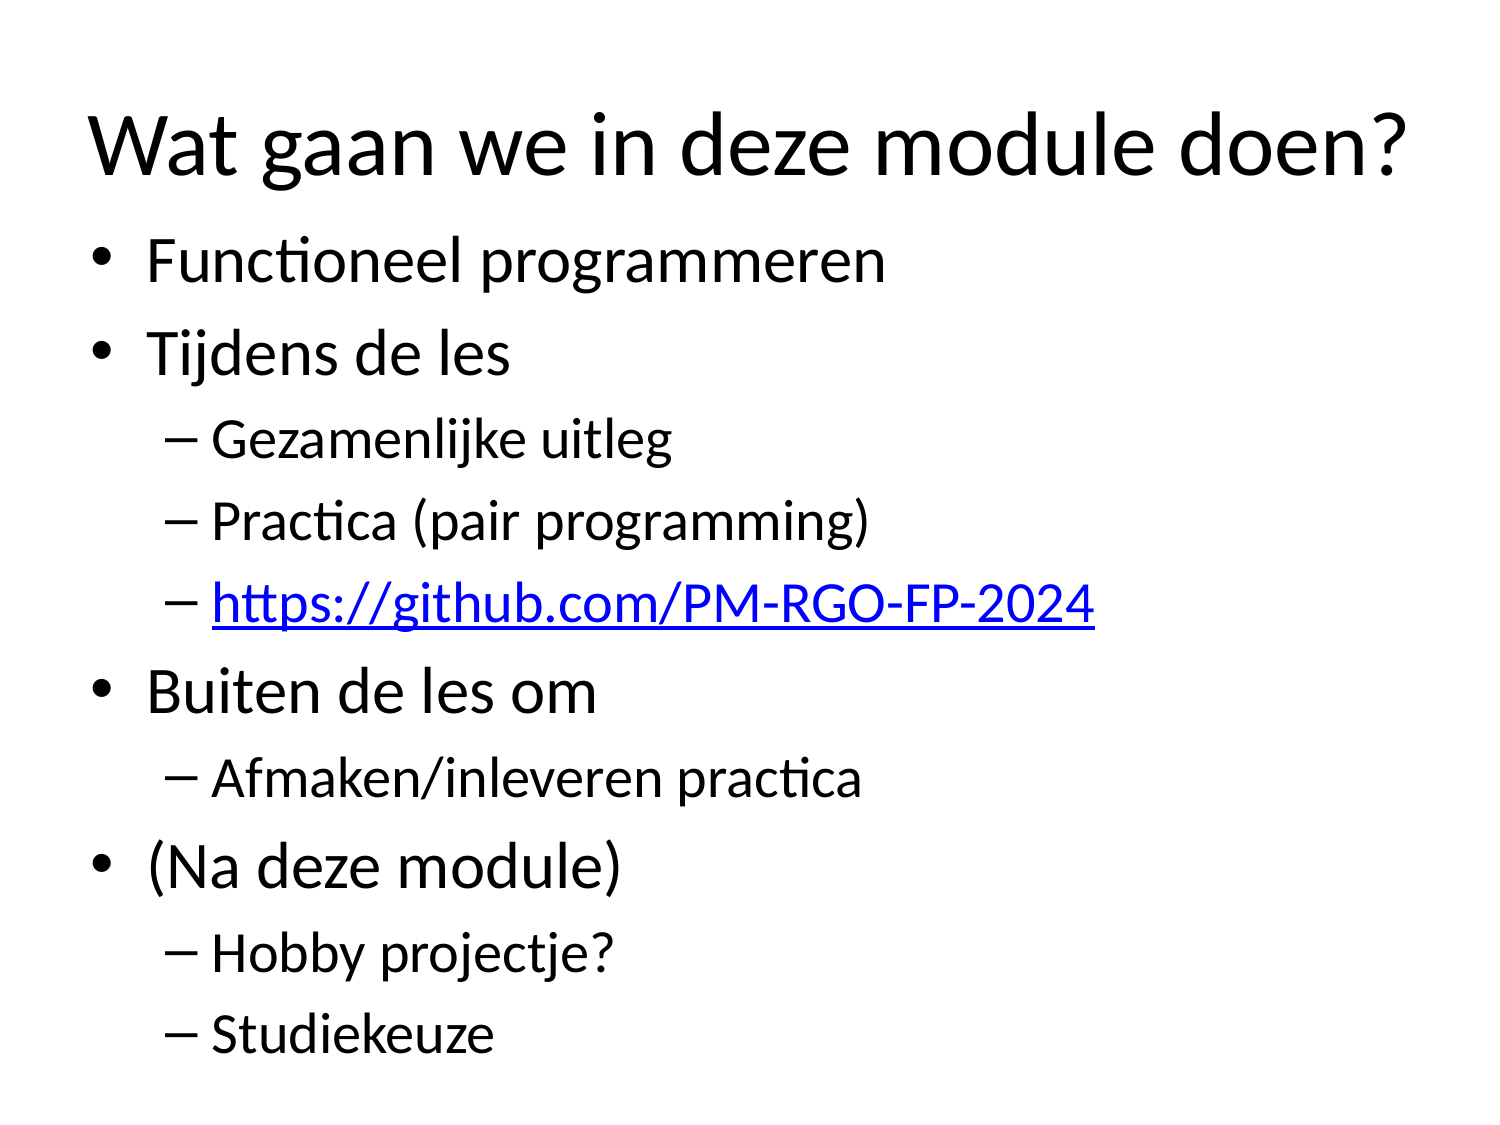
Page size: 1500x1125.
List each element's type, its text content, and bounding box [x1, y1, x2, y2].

title Wat gaan we in deze module doen? [39, 45, 1461, 233]
list Functioneel programmeren Tijdens de les Gezamenlijke uitleg Practica (pair programming) https://github.com/PM-RGO-FP-2024 Buiten de les om Afmaken/inleveren practica (Na deze module) Hobby projectje? Studiekeuze [75, 208, 1425, 1106]
